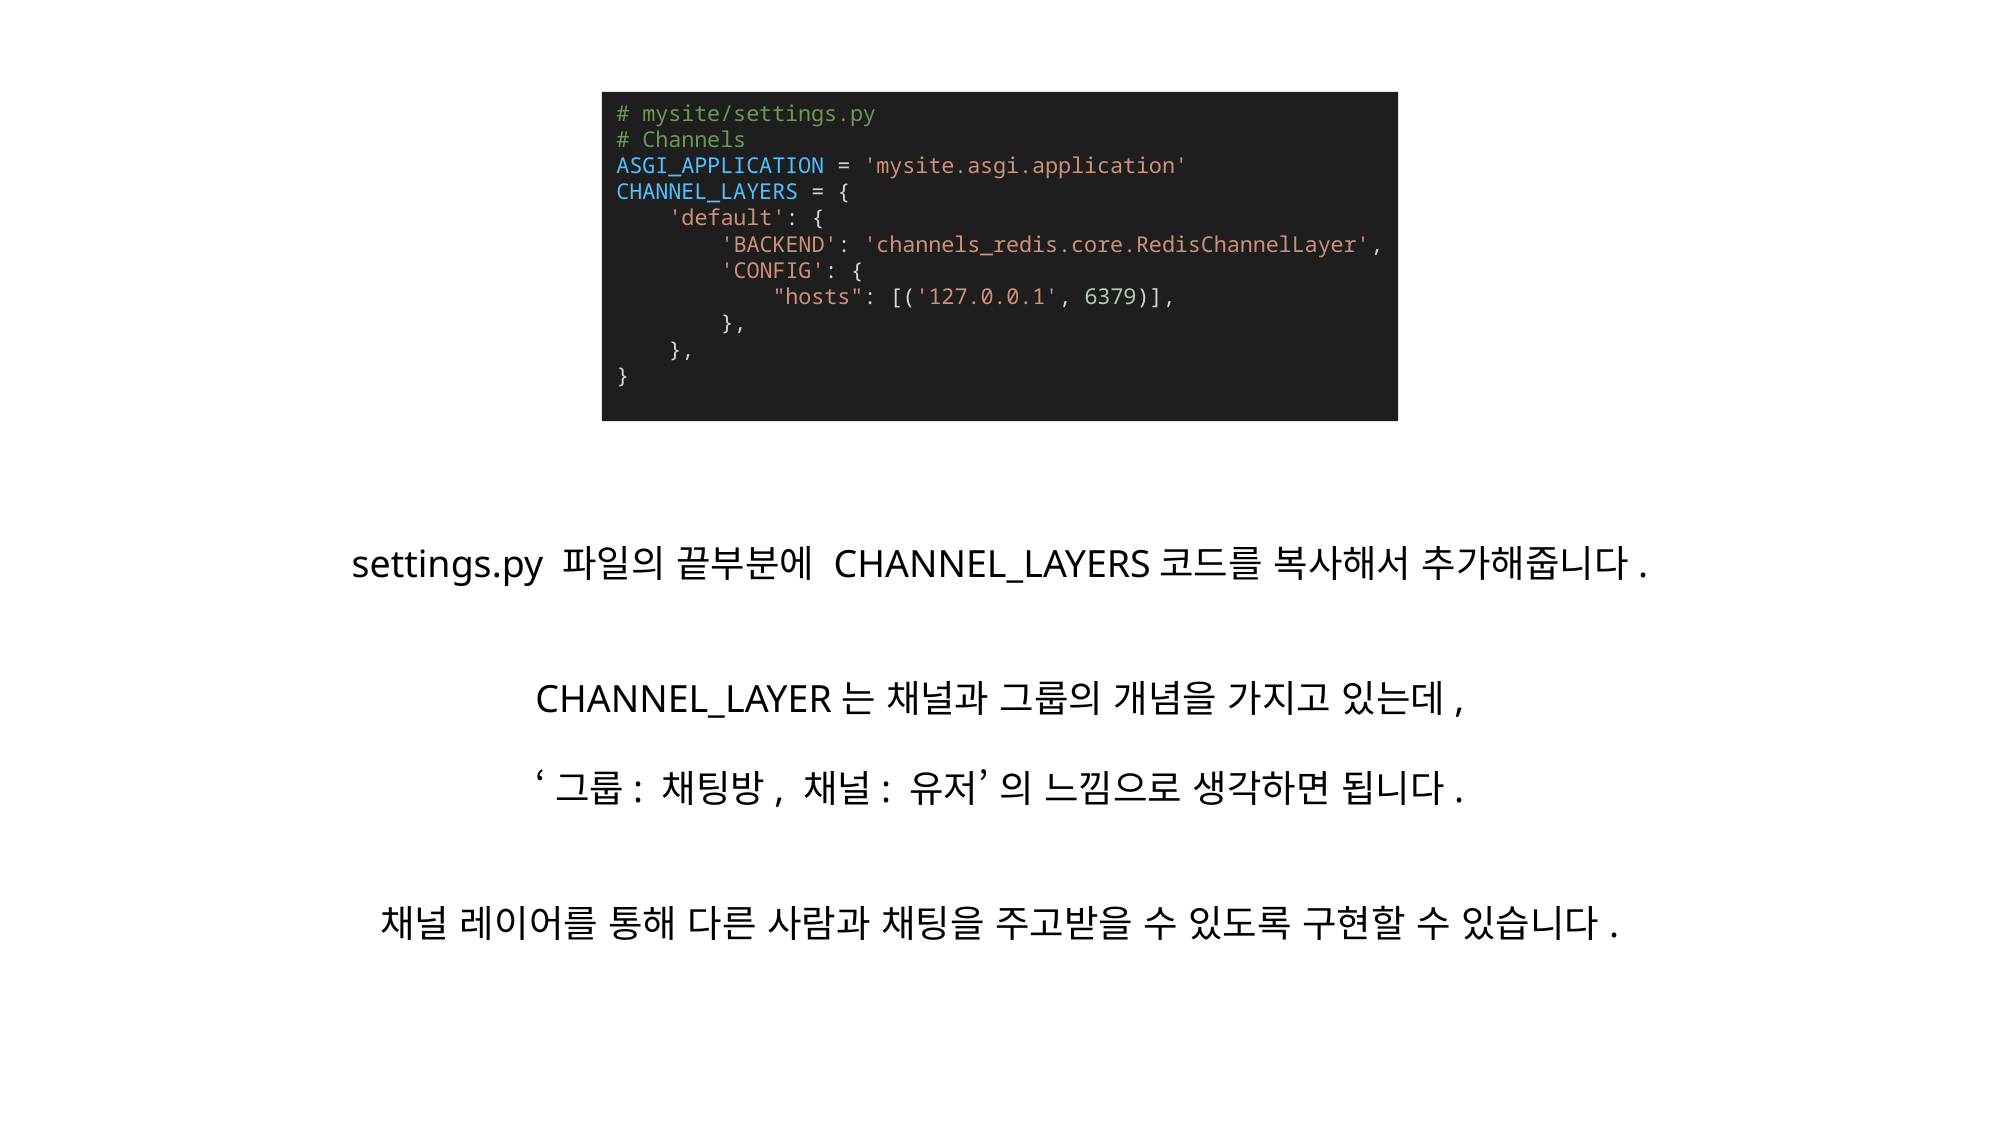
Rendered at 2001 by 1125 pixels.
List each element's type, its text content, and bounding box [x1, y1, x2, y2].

text_box # mysite/settings.py # Channels ASGI_APPLICATION = 'mysite.asgi.application' CHANNEL_LAYERS = { 'default': { 'BACKEND': 'channels_redis.core.RedisChannelLayer', 'CONFIG': { "hosts": [('127.0.0.1', 6379)], }, }, } [601, 91, 1399, 422]
text_box settings.py 파일의 끝부분에 CHANNEL_LAYERS코드를 복사해서 추가해줍니다. CHANNEL_LAYER는 채널과 그룹의 개념을 가지고 있는데, ‘그룹: 채팅방, 채널: 유저’ 의 느낌으로 생각하면 됩니다. 채널 레이어를 통해 다른 사람과 채팅을 주고받을 수 있도록 구현할 수 있습니다. [336, 532, 1663, 952]
